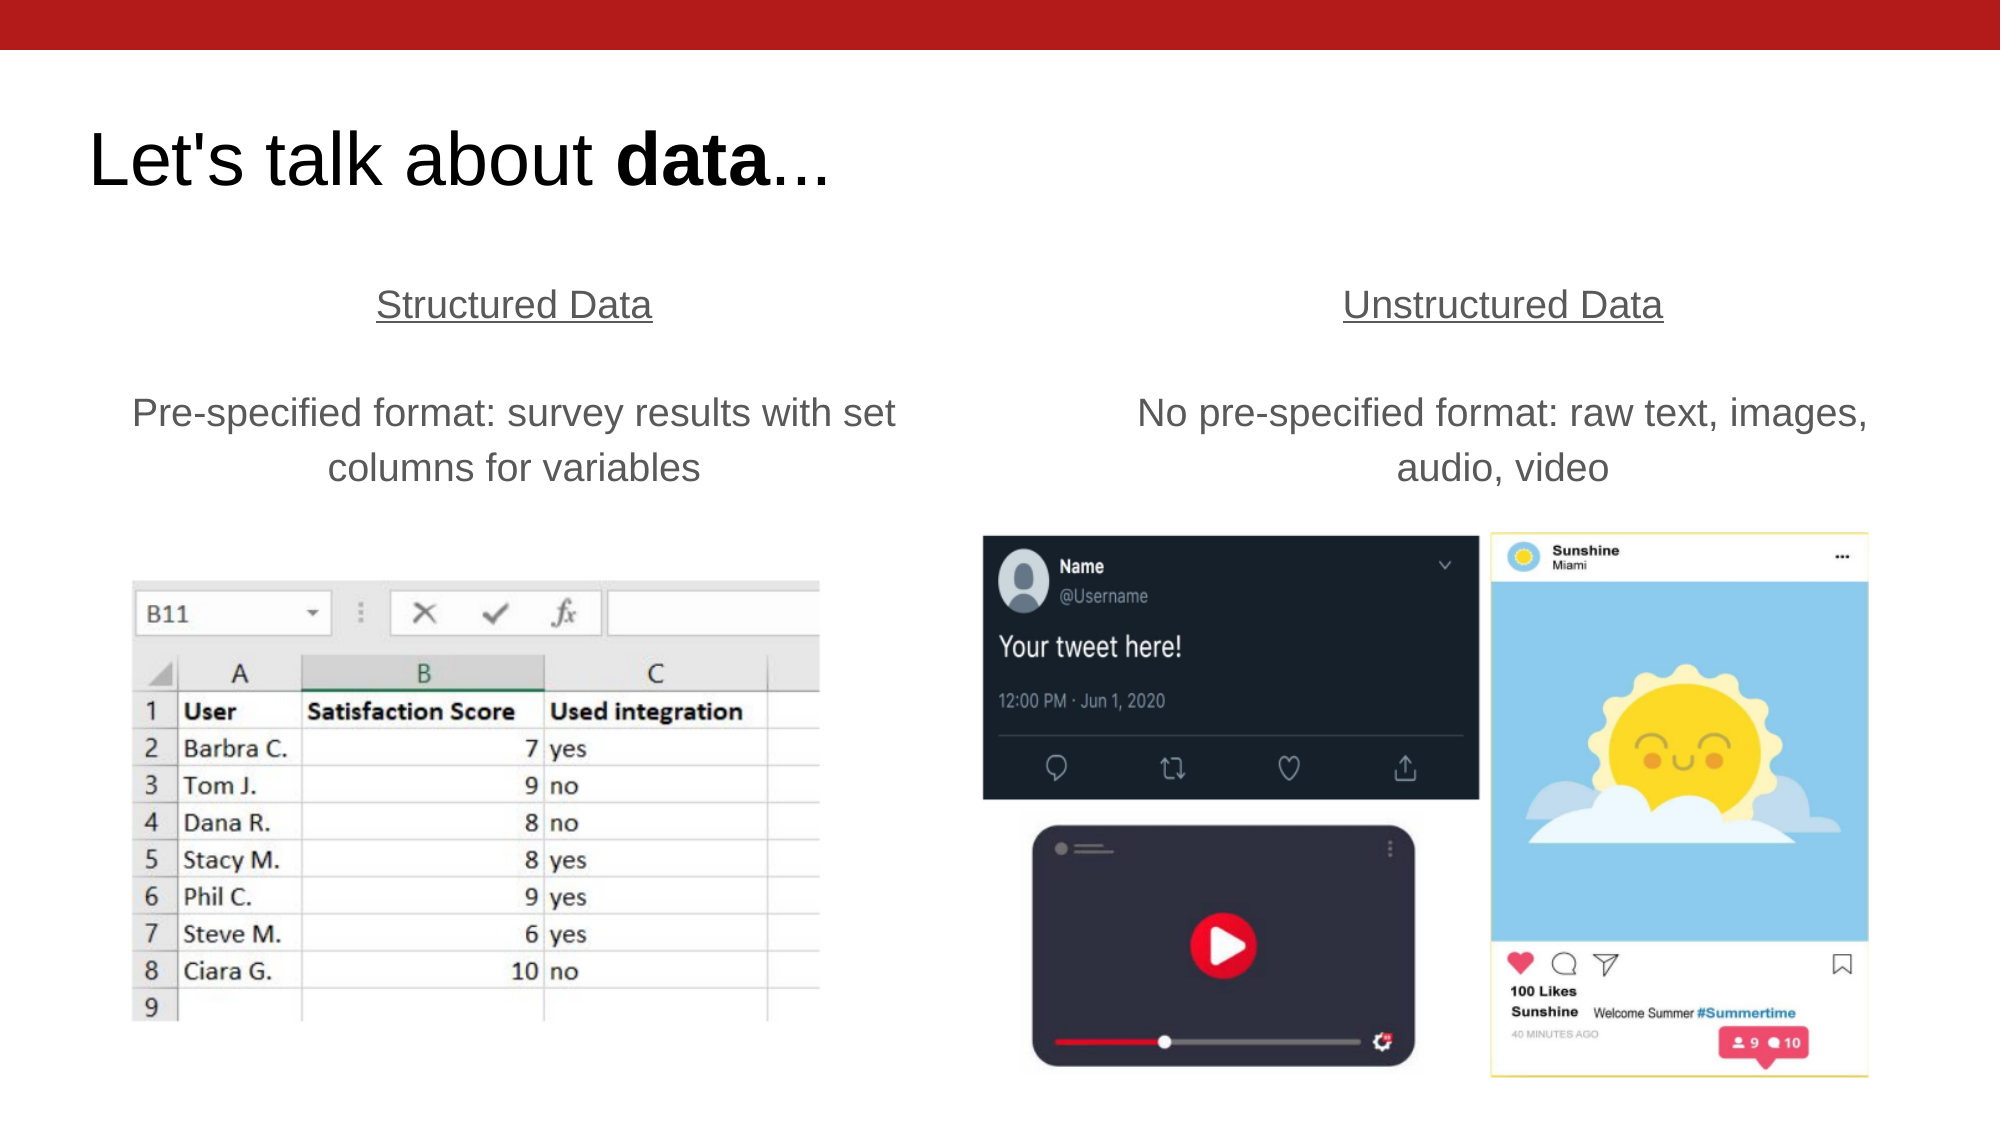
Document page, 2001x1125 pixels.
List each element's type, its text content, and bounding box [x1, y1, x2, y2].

list Structured Data Pre-specified format: survey results with set columns for variables [68, 252, 943, 1000]
picture [0, 0, 2000, 50]
picture [99, 514, 1901, 1104]
title Let's talk about data... [68, 97, 1932, 223]
list Unstructured Data No pre-specified format: raw text, images, audio, video [1056, 252, 1932, 1000]
